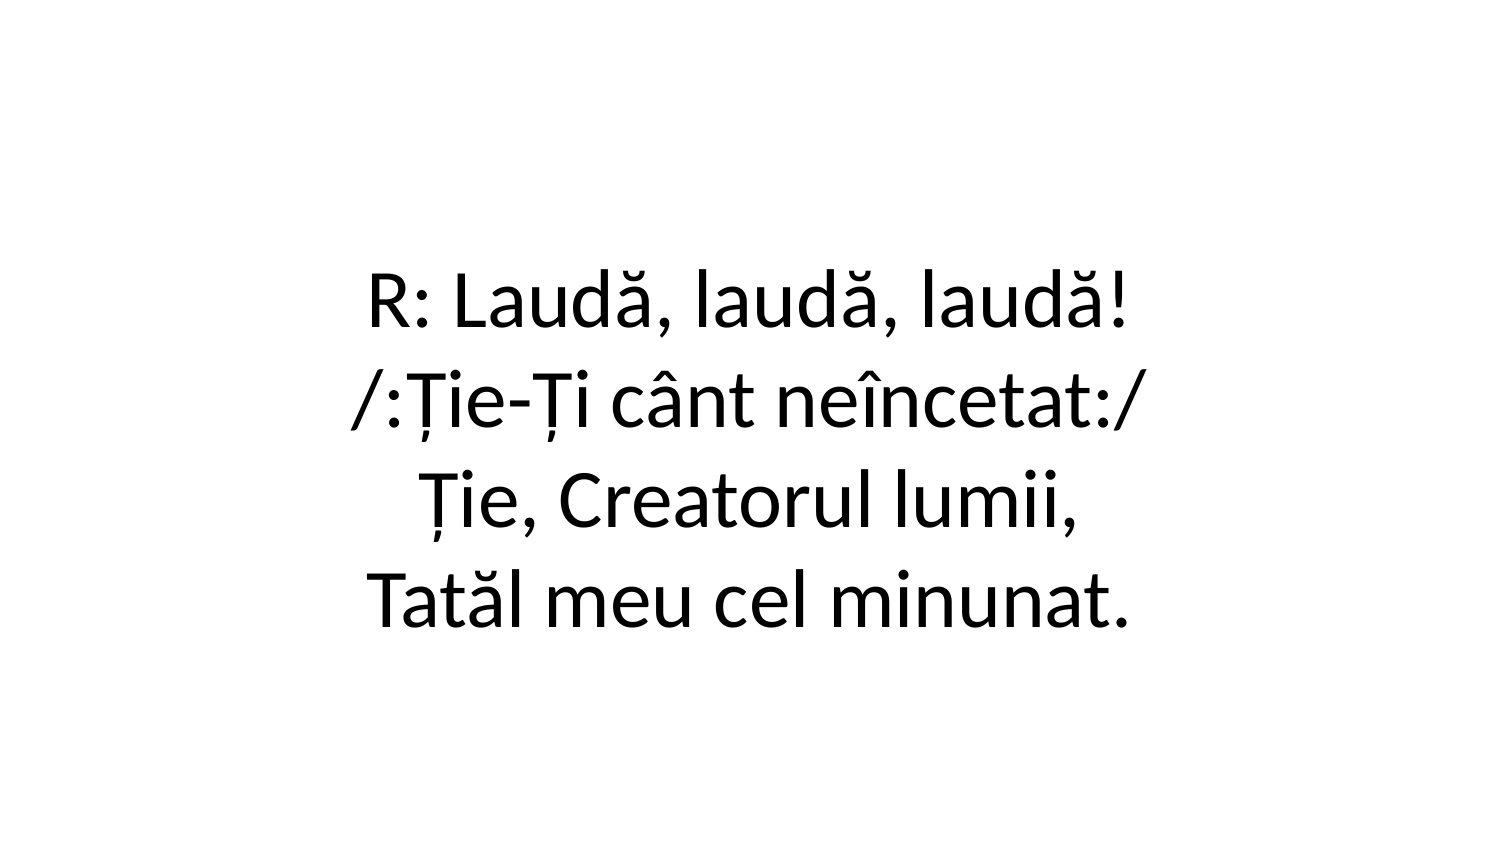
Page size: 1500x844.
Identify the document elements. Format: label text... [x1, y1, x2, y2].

text_box R: Laudă, laudă, laudă! /:Ție-Ți cânt neîncetat:/ Ție, Creatorul lumii, Tatăl meu cel minunat. [337, 192, 1163, 652]
